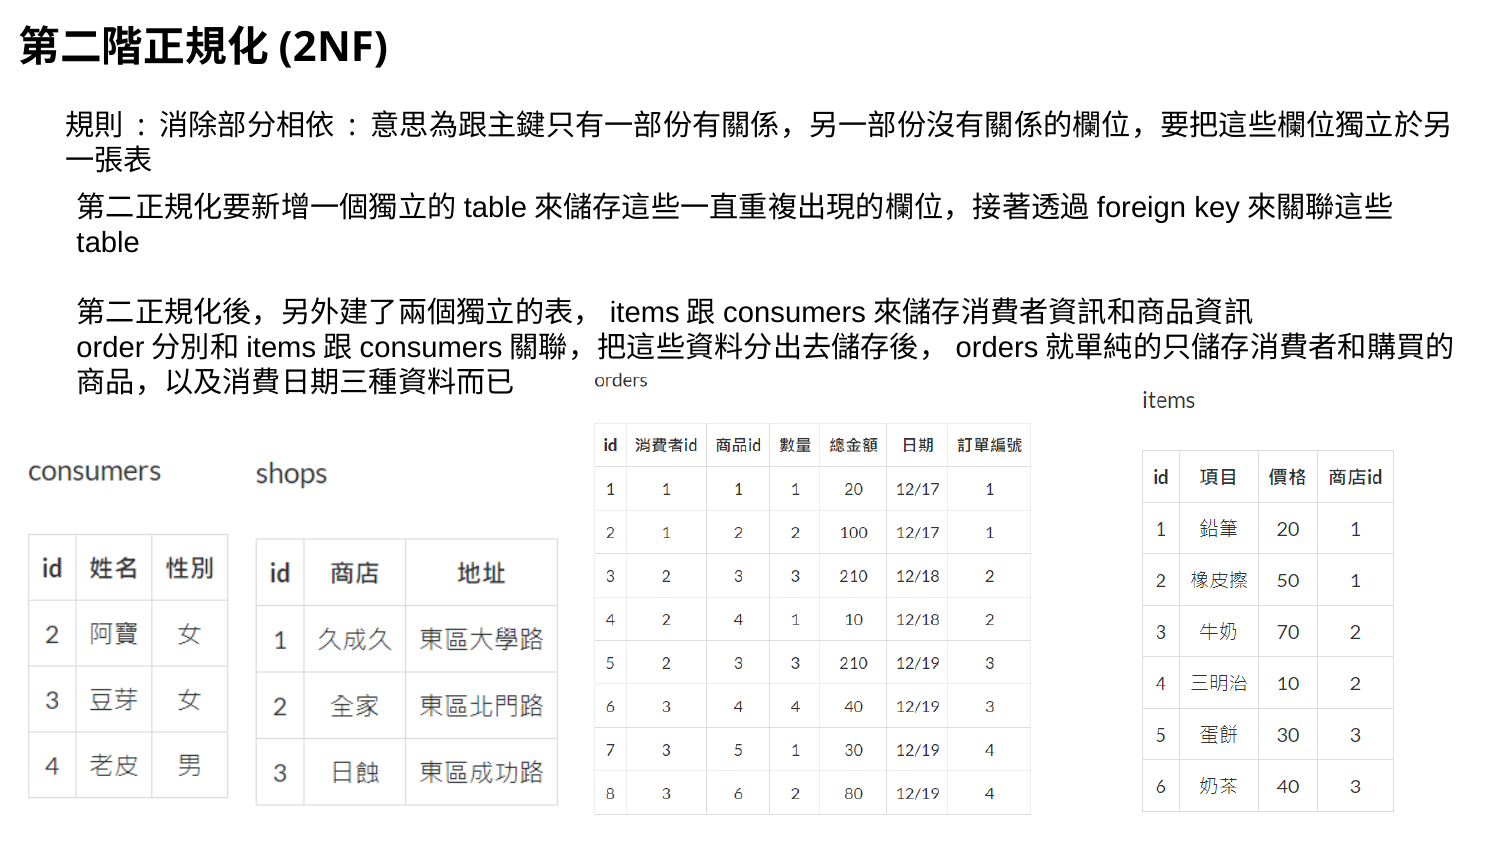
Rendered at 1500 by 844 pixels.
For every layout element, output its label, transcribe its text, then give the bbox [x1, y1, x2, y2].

picture [1123, 380, 1409, 821]
text_box 第二正規化要新增一個獨立的table來儲存這些一直重複出現的欄位，接著透過foreign key來關聯這些table 第二正規化後，另外建了兩個獨立的表，items跟consumers來儲存消費者資訊和商品資訊 order分別和items跟consumers關聯，把這些資料分出去儲存後，orders就單純的只儲存消費者和購買的商品，以及消費日期三種資料而已 [61, 173, 1471, 414]
text_box 第二階正規化(2NF) [3, 5, 516, 65]
text_box 規則 : 消除部分相依 : 意思為跟主鍵只有一部份有關係，另一部份沒有關係的欄位，要把這些欄位獨立於另一張表 [50, 91, 1482, 196]
picture [12, 456, 577, 817]
picture [585, 364, 1044, 821]
